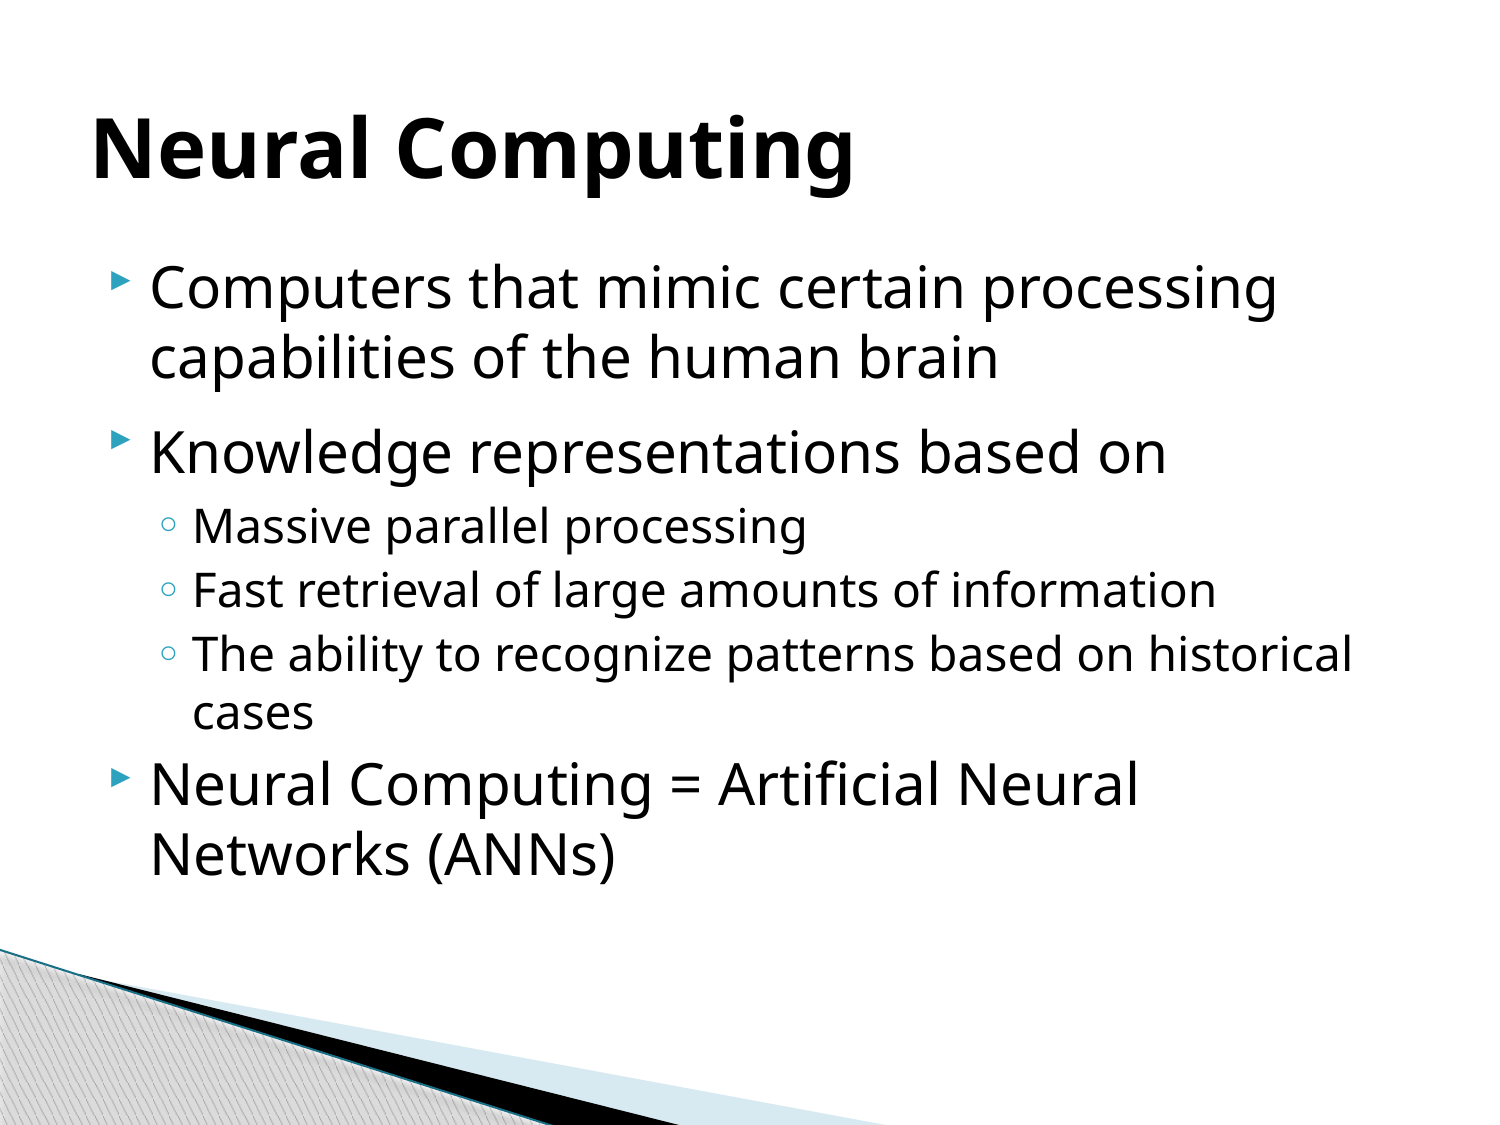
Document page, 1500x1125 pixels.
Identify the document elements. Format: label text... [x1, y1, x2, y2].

list Computers that mimic certain processing capabilities of the human brain Knowledge representations based on Massive parallel processing Fast retrieval of large amounts of information The ability to recognize patterns based on historical cases Neural Computing = Artificial Neural Networks (ANNs) [75, 242, 1425, 986]
title Neural Computing [75, 45, 1425, 233]
